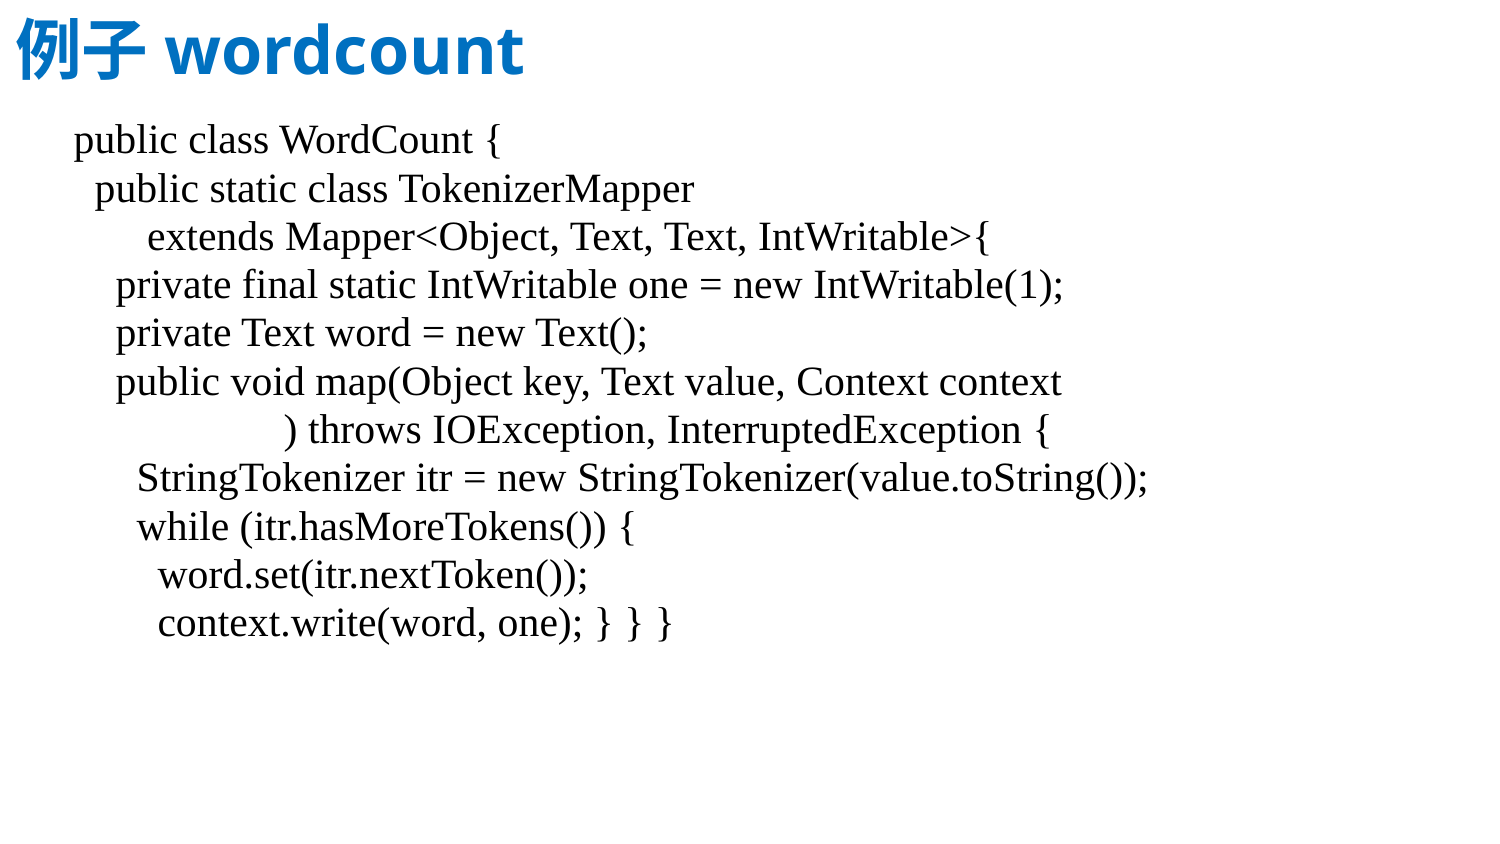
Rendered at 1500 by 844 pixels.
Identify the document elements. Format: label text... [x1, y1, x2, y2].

list public class WordCount { public static class TokenizerMapper extends Mapper<Object, Text, Text, IntWritable>{ private final static IntWritable one = new IntWritable(1); private Text word = new Text(); public void map(Object key, Text value, Context context ) throws IOException, InterruptedException { StringTokenizer itr = new StringTokenizer(value.toString()); while (itr.hasMoreTokens()) { word.set(itr.nextToken()); context.write(word, one); } } } [58, 114, 1453, 727]
text_box 例子wordcount [0, 0, 1483, 95]
